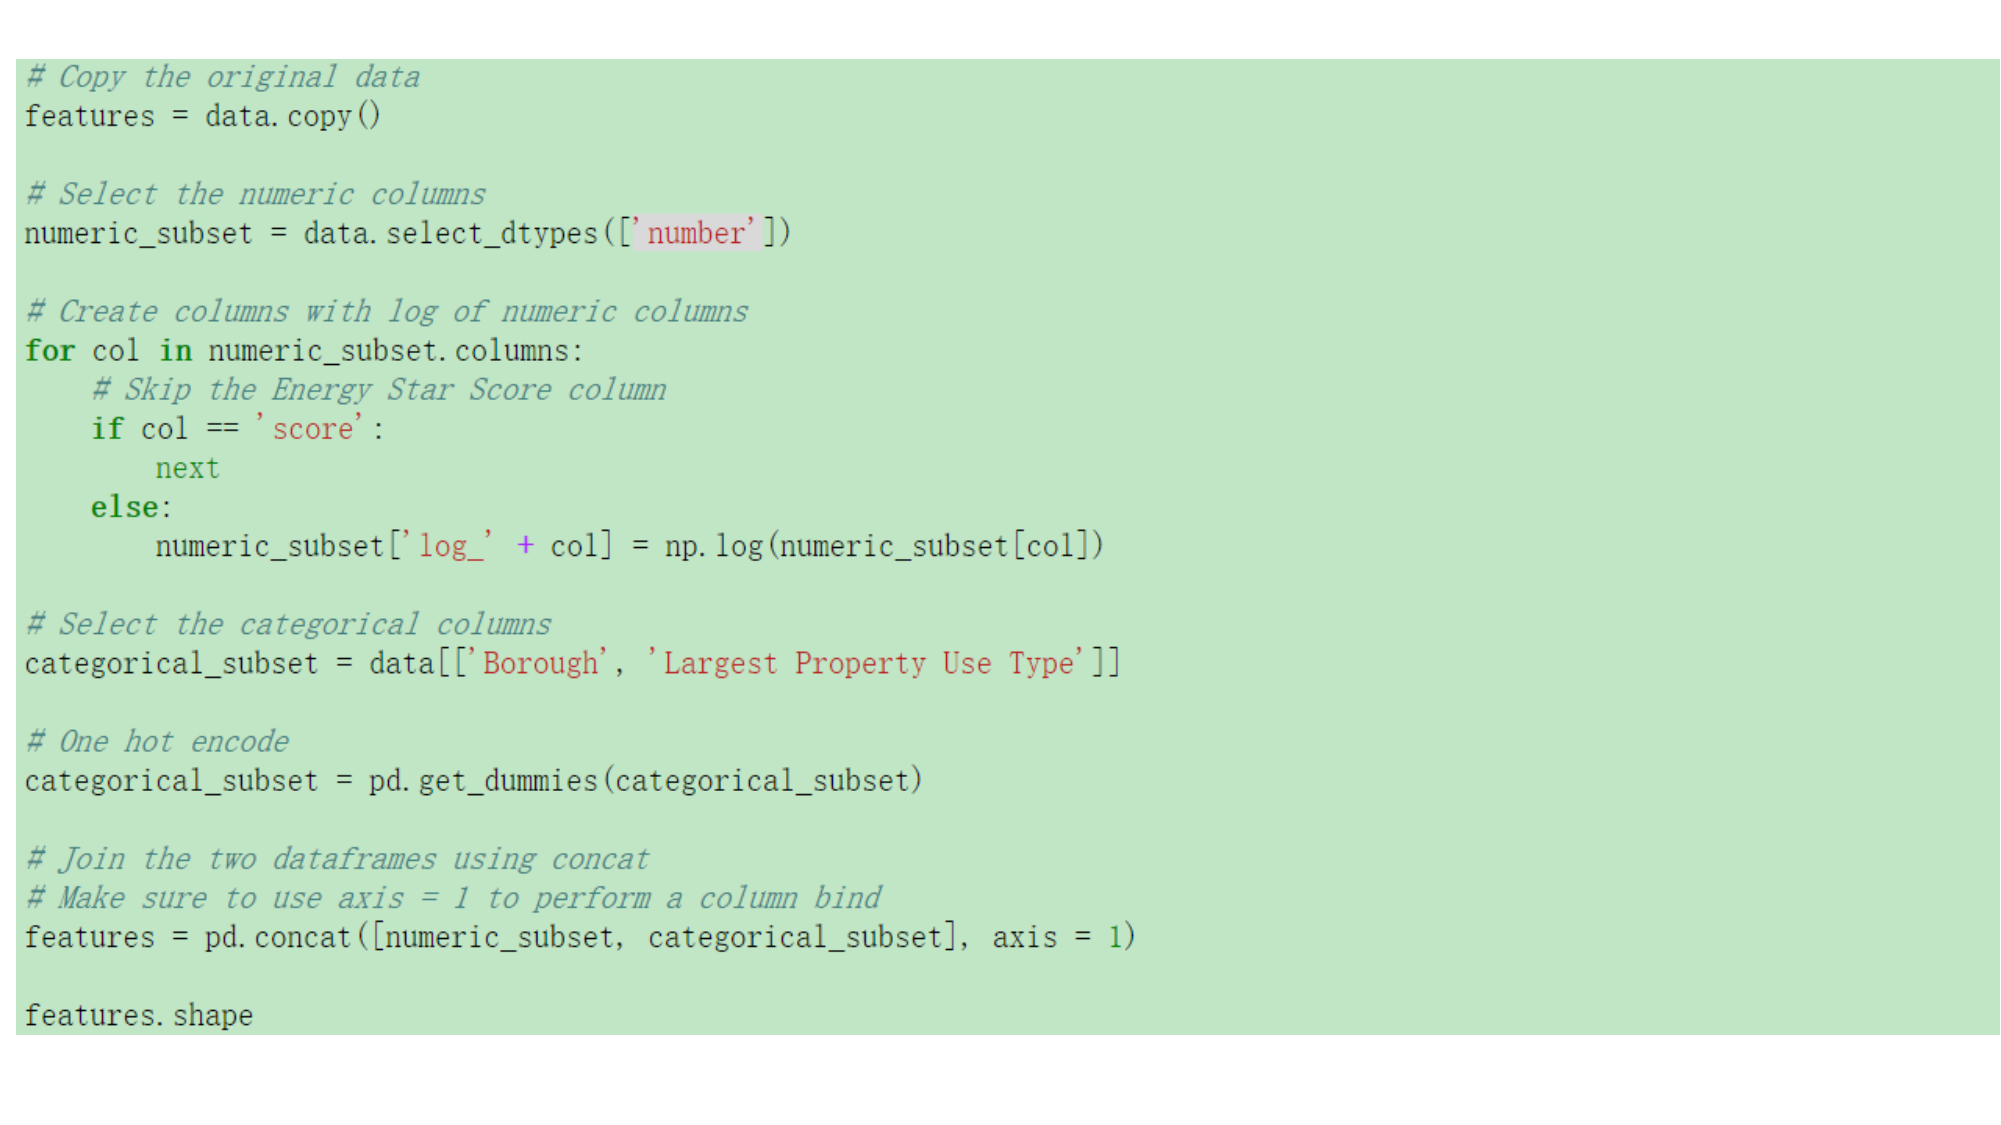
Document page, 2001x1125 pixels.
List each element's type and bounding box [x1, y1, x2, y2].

picture [16, 59, 2000, 1035]
